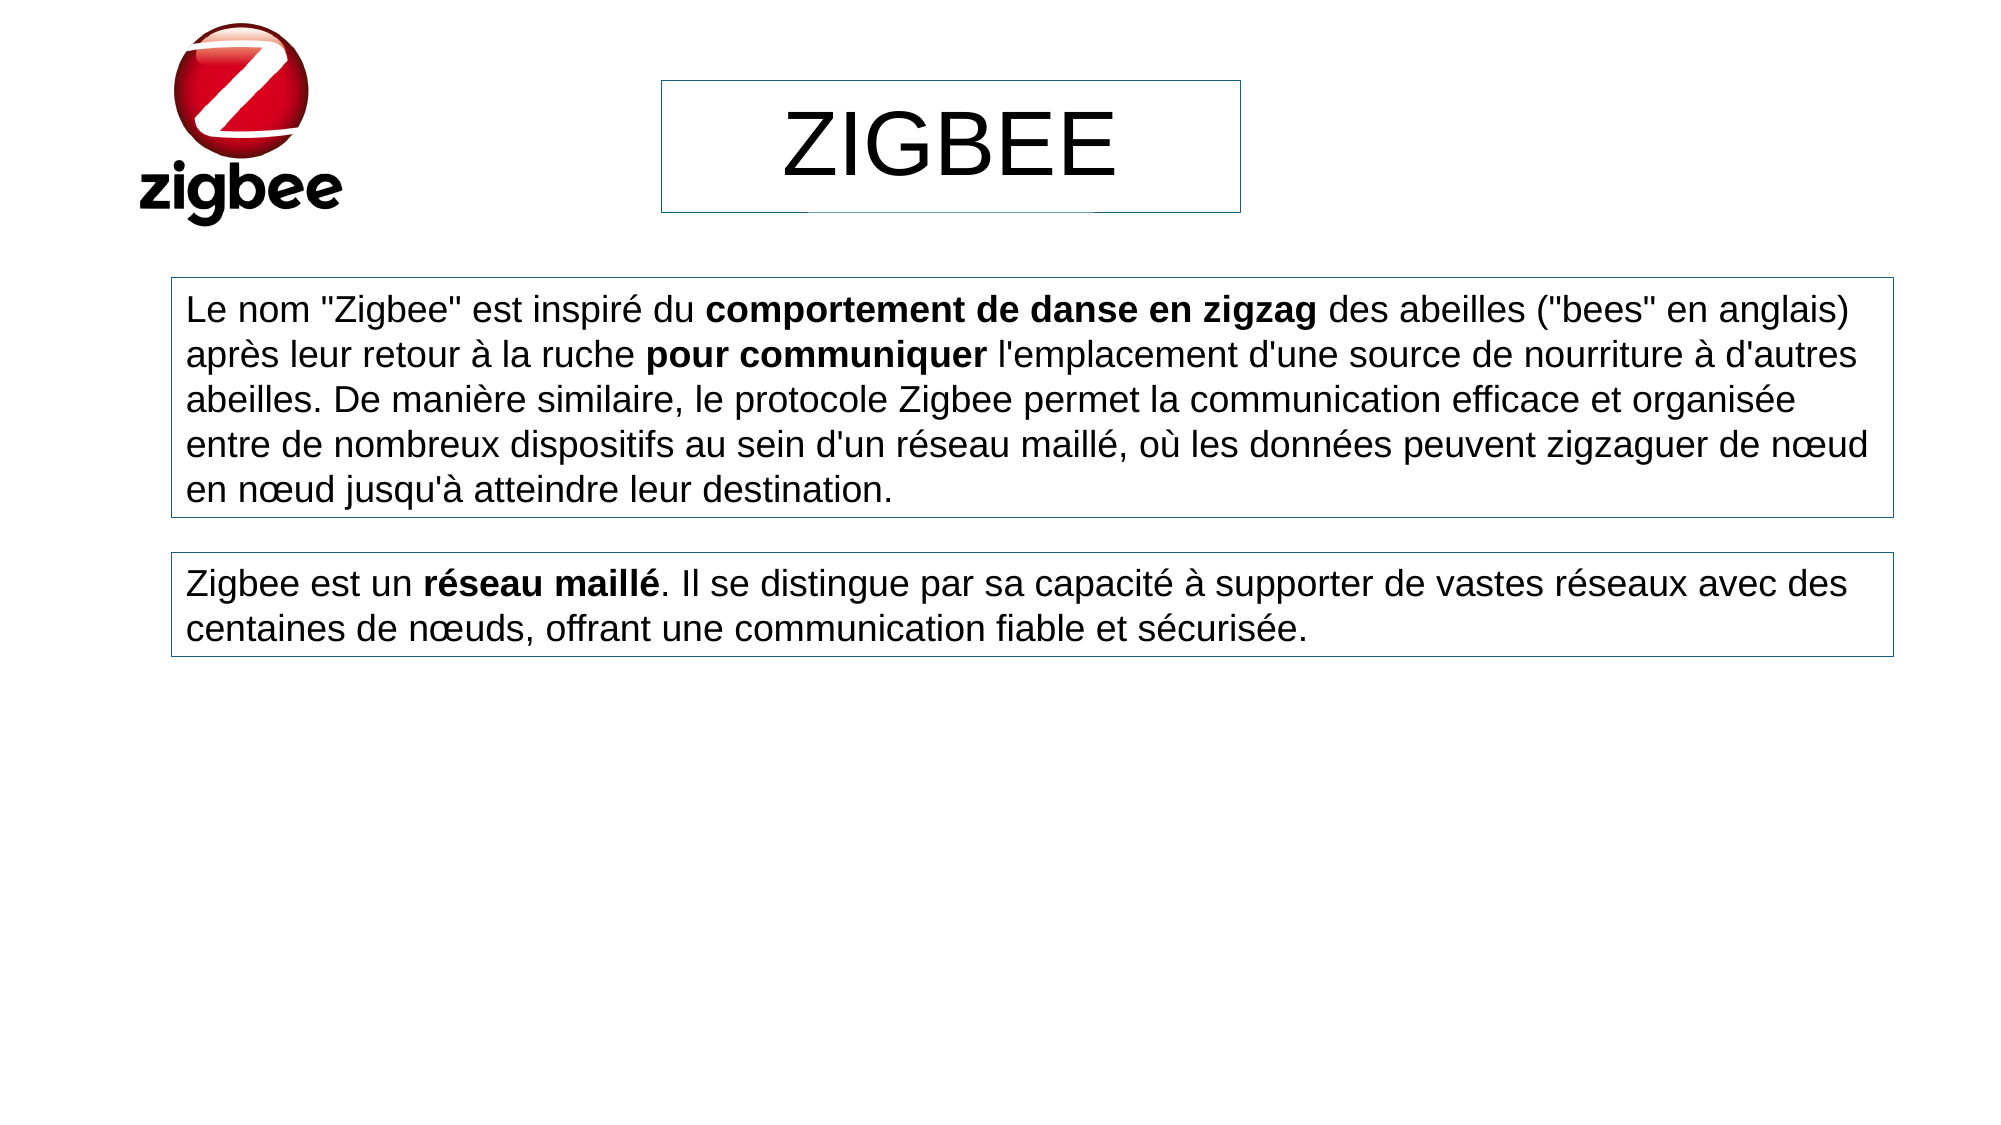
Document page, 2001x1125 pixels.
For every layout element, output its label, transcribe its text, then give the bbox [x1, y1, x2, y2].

picture [137, 21, 345, 228]
text_box Le nom "Zigbee" est inspiré du comportement de danse en zigzag des abeilles ("bees" en anglais) après leur retour à la ruche pour communiquer l'emplacement d'une source de nourriture à d'autres abeilles. De manière similaire, le protocole Zigbee permet la communication efficace et organisée entre de nombreux dispositifs au sein d'un réseau maillé, où les données peuvent zigzaguer de nœud en nœud jusqu'à atteindre leur destination. [171, 277, 1894, 518]
title ZIGBEE [660, 79, 1241, 213]
text_box Zigbee est un réseau maillé. Il se distingue par sa capacité à supporter de vastes réseaux avec des centaines de nœuds, offrant une communication fiable et sécurisée. [171, 551, 1894, 657]
